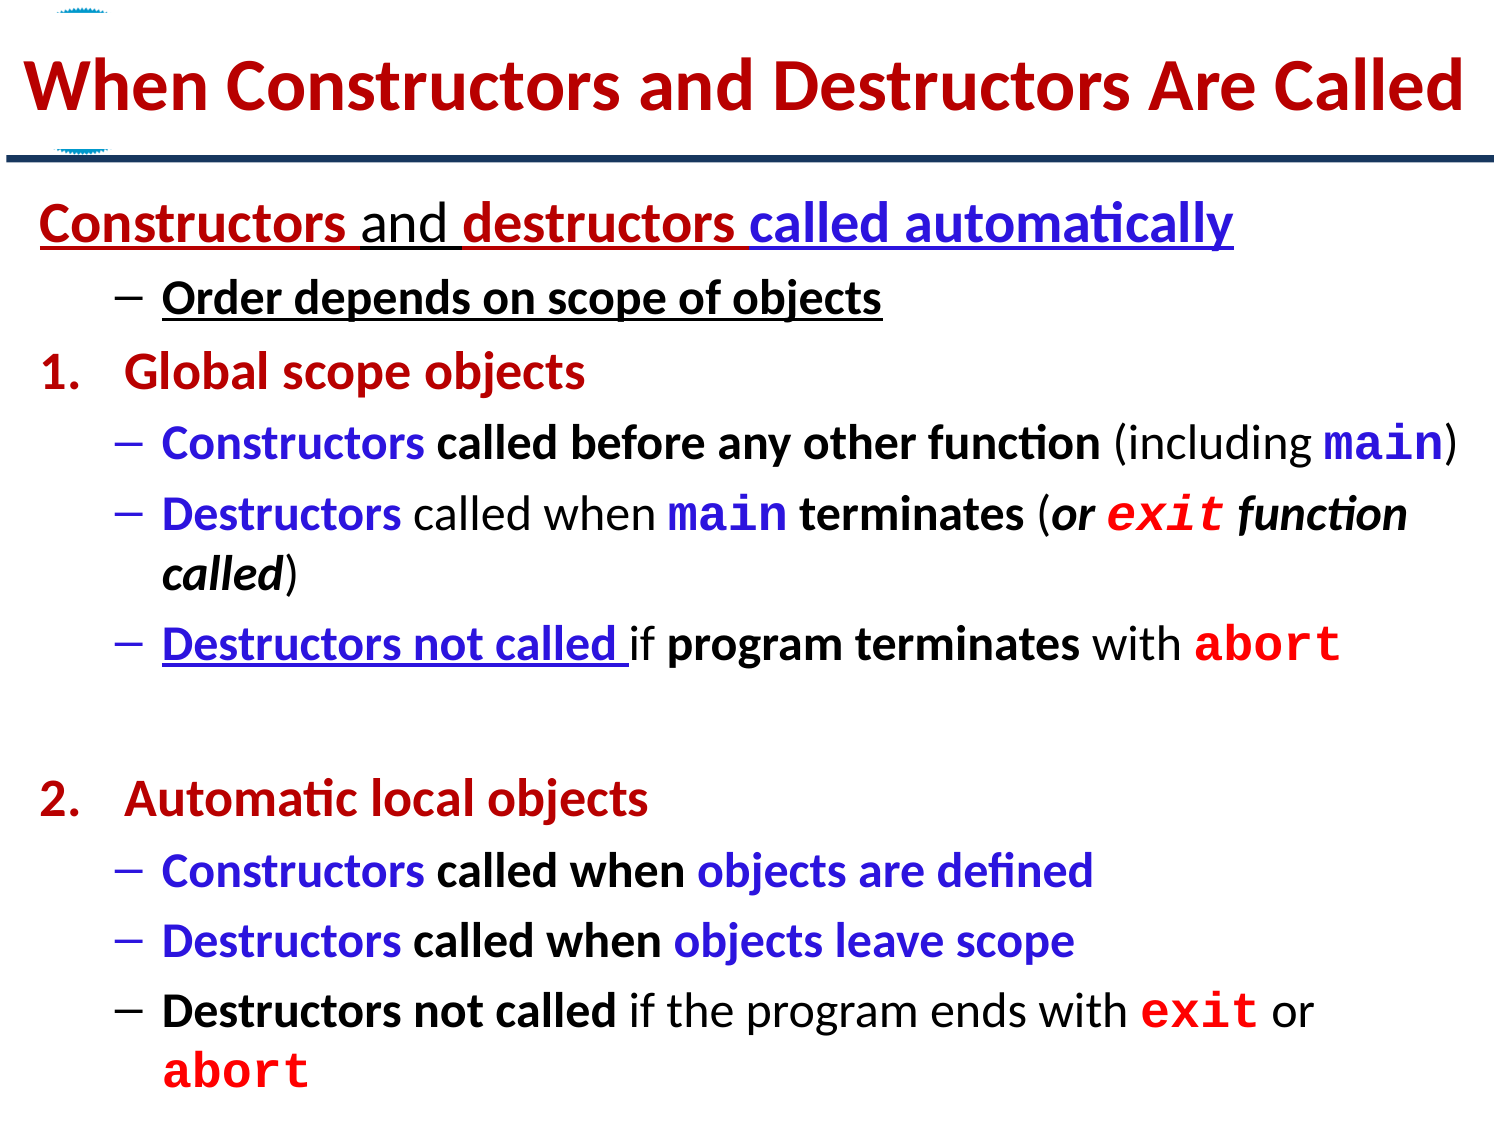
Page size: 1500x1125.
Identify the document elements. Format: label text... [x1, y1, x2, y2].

picture [8, 149, 65, 153]
picture [8, 7, 156, 12]
picture [101, 149, 156, 153]
list Constructors and destructors called automatically Order depends on scope of objects Global scope objects Constructors called before any other function (including main) Destructors called when main terminates (or exit function called) Destructors not called if program terminates with abort Automatic local objects Constructors called when objects are defined Destructors called when objects leave scope Destructors not called if the program ends with exit or abort [24, 176, 1475, 1125]
title When Constructors and Destructors Are Called [0, 12, 1491, 149]
text_box [4, 153, 1496, 165]
